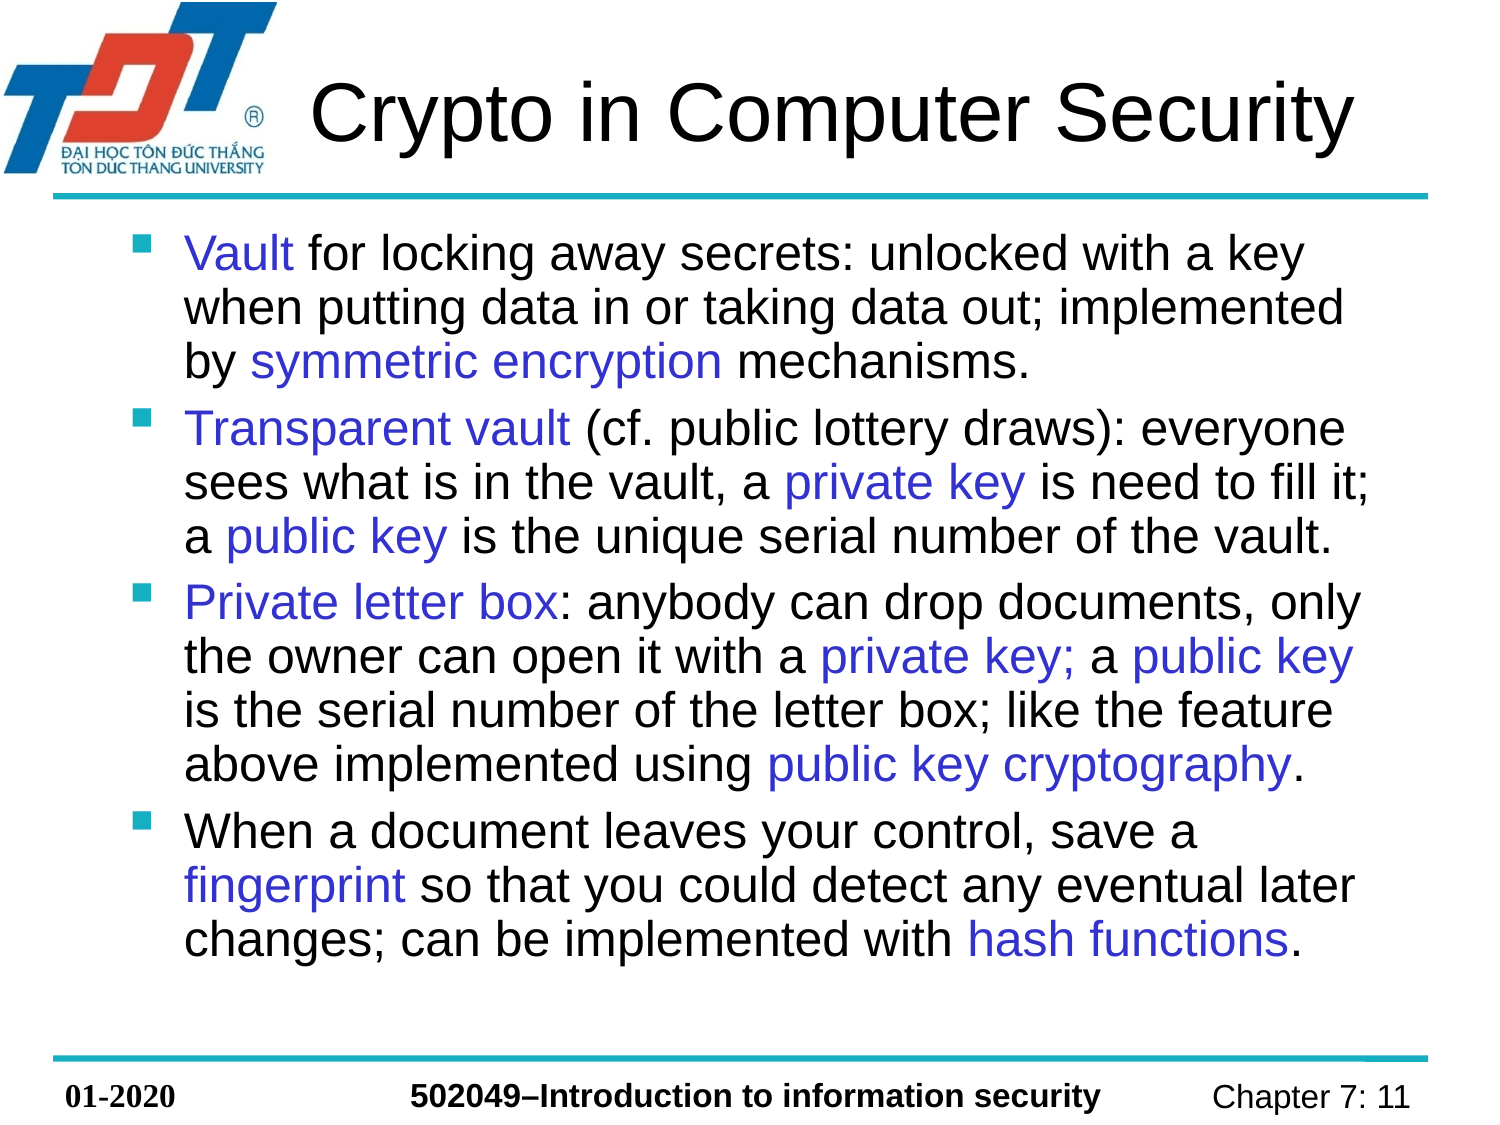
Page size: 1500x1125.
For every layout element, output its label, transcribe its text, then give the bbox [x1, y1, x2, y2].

list Vault for locking away secrets: unlocked with a key when putting data in or taking data out; implemented by symmetric encryption mechanisms. Transparent vault (cf. public lottery draws): everyone sees what is in the vault, a private key is need to fill it; a public key is the unique serial number of the vault. Private letter box: anybody can drop documents, only the owner can open it with a private key; a public key is the serial number of the letter box; like the feature above implemented using public key cryptography. When a document leaves your control, save a fingerprint so that you could detect any eventual later changes; can be implemented with hash functions. [112, 220, 1388, 1035]
title Crypto in Computer Security [295, 42, 1500, 173]
picture [3, 2, 277, 174]
